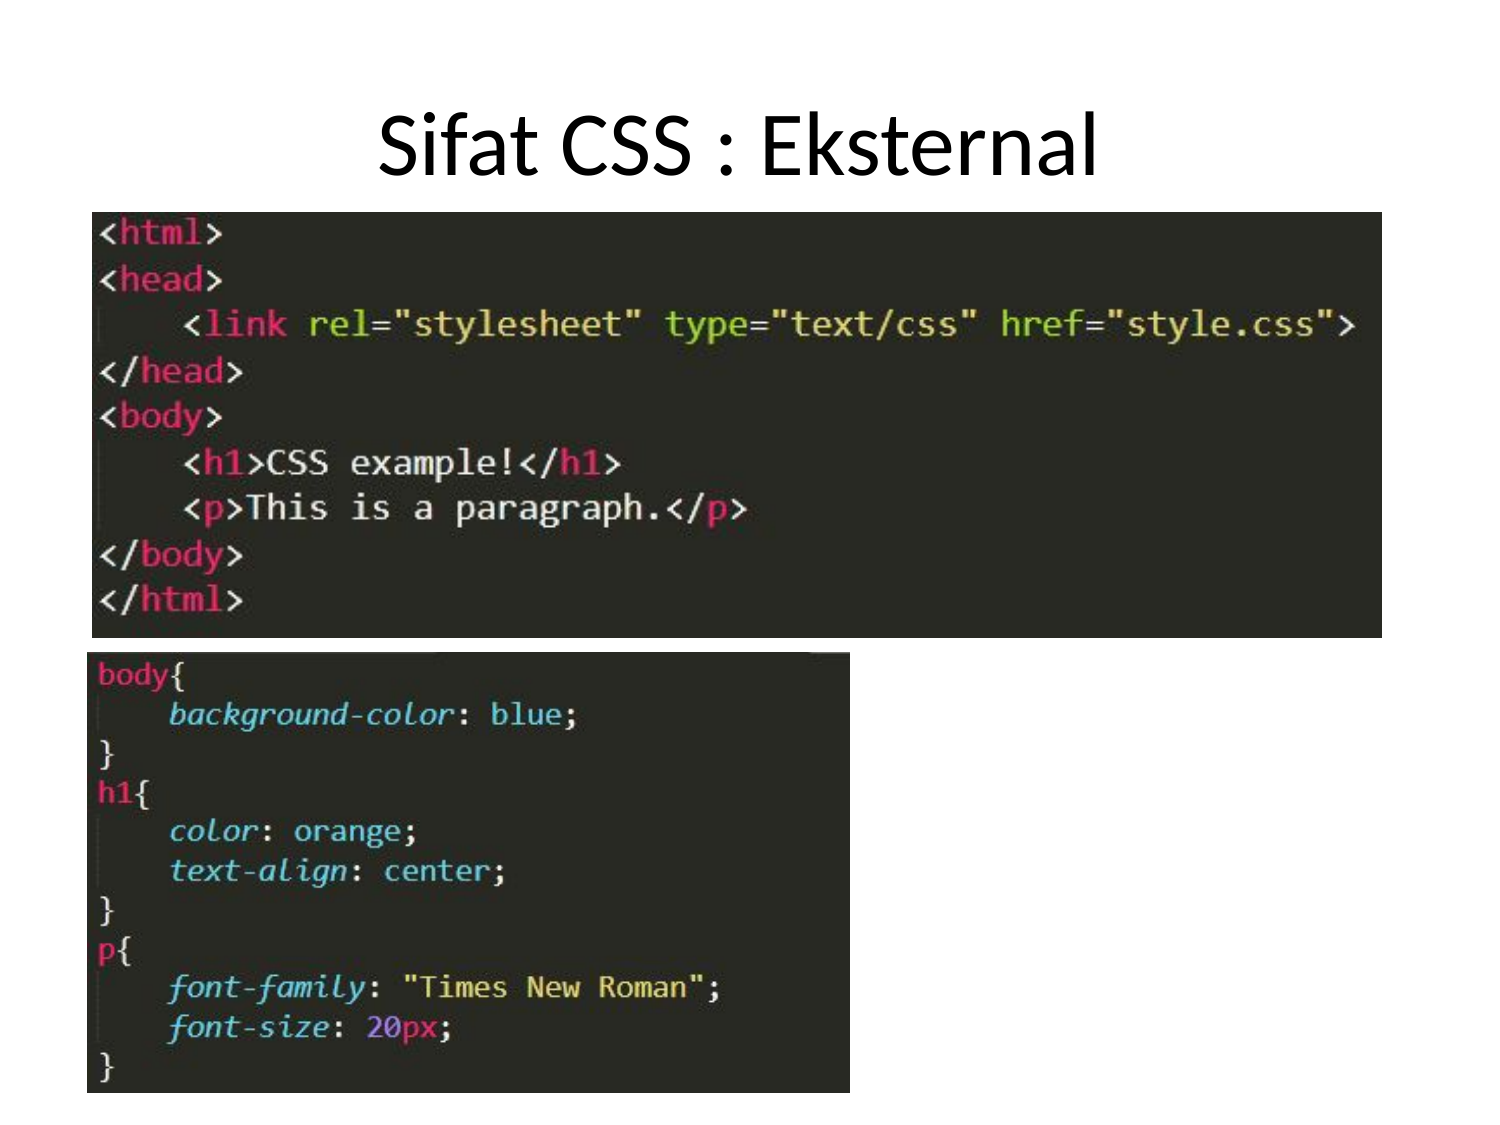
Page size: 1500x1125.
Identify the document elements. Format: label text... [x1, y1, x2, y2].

title Sifat CSS : Eksternal [75, 45, 1425, 233]
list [91, 212, 1382, 638]
picture [87, 652, 851, 1093]
